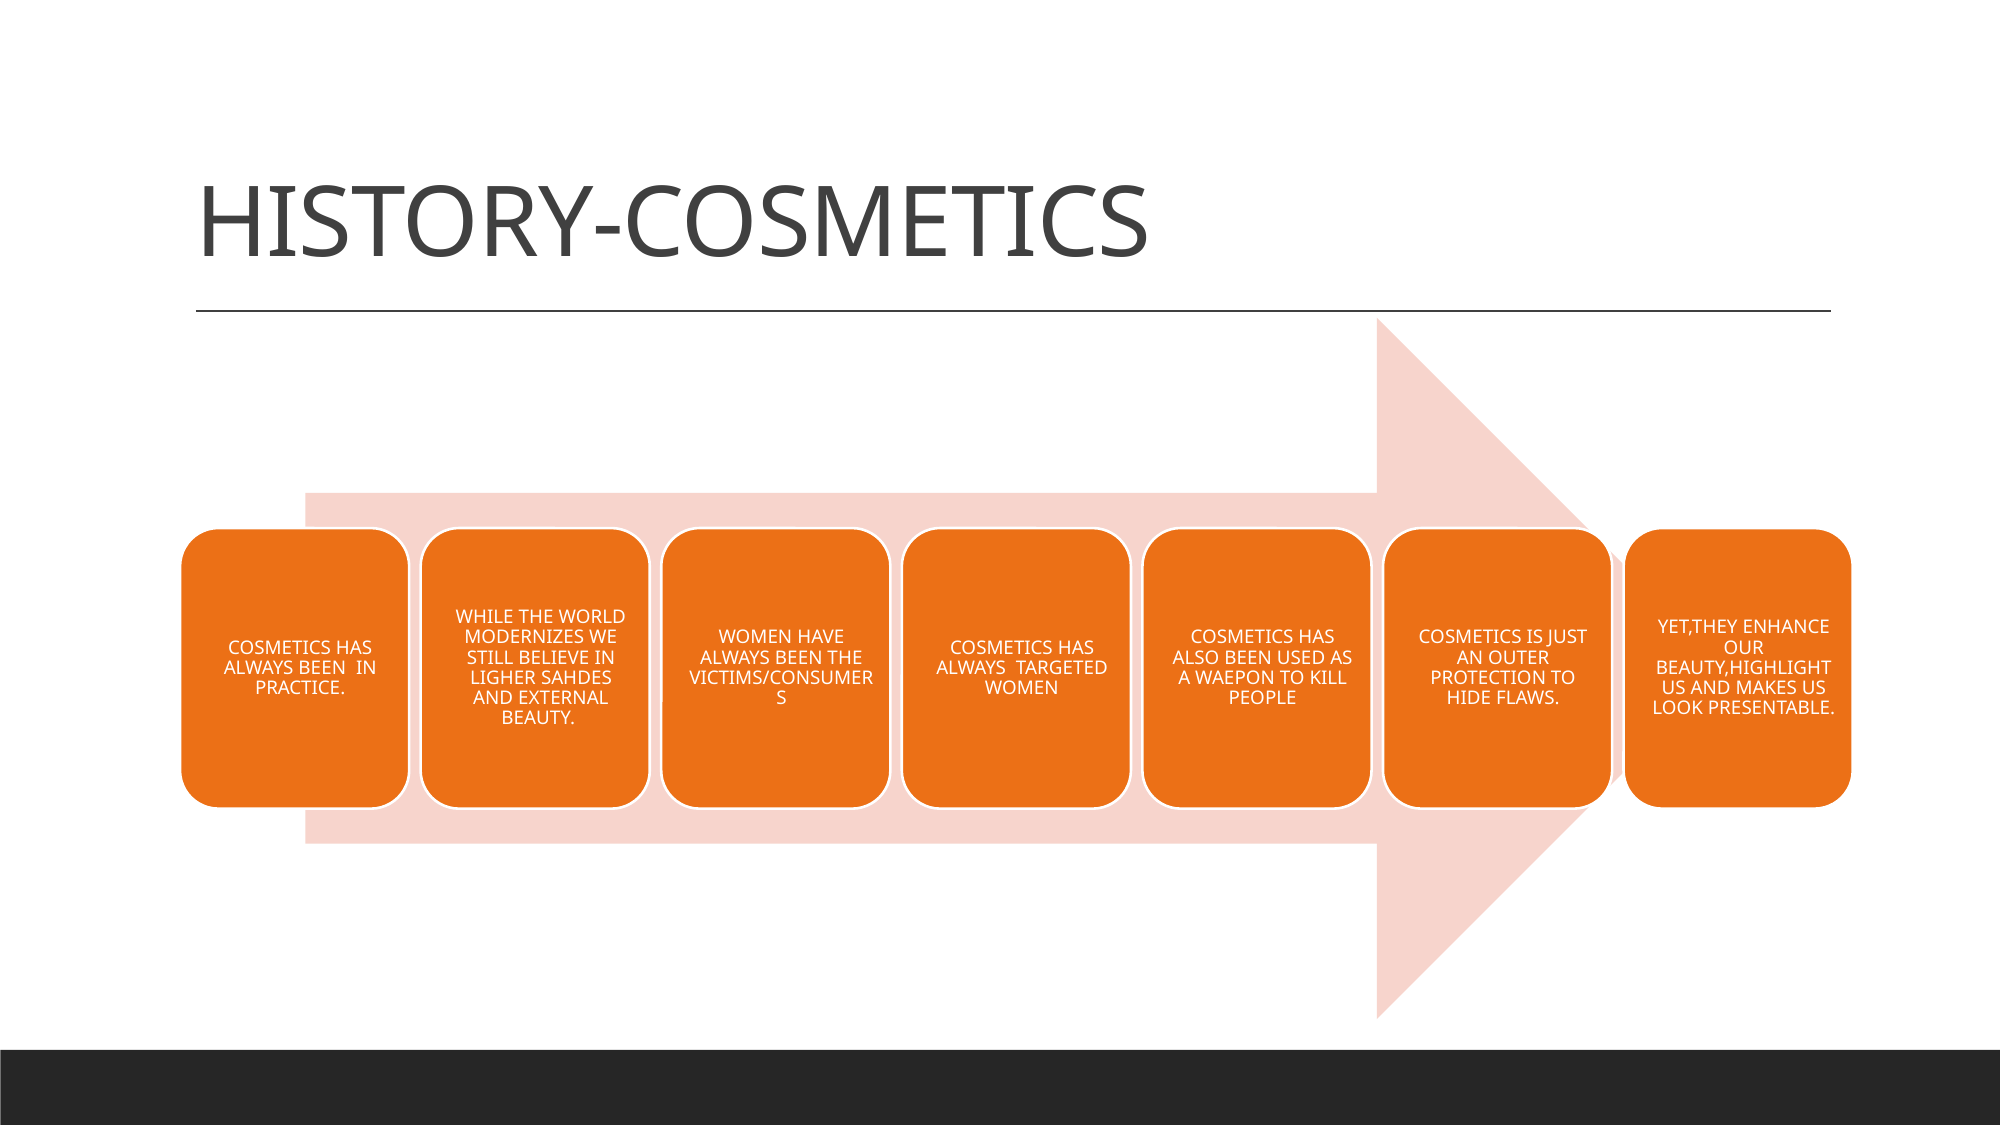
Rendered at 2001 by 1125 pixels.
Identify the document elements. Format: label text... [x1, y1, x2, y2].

title HISTORY-COSMETICS [180, 47, 1830, 285]
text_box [179, 317, 1854, 1020]
